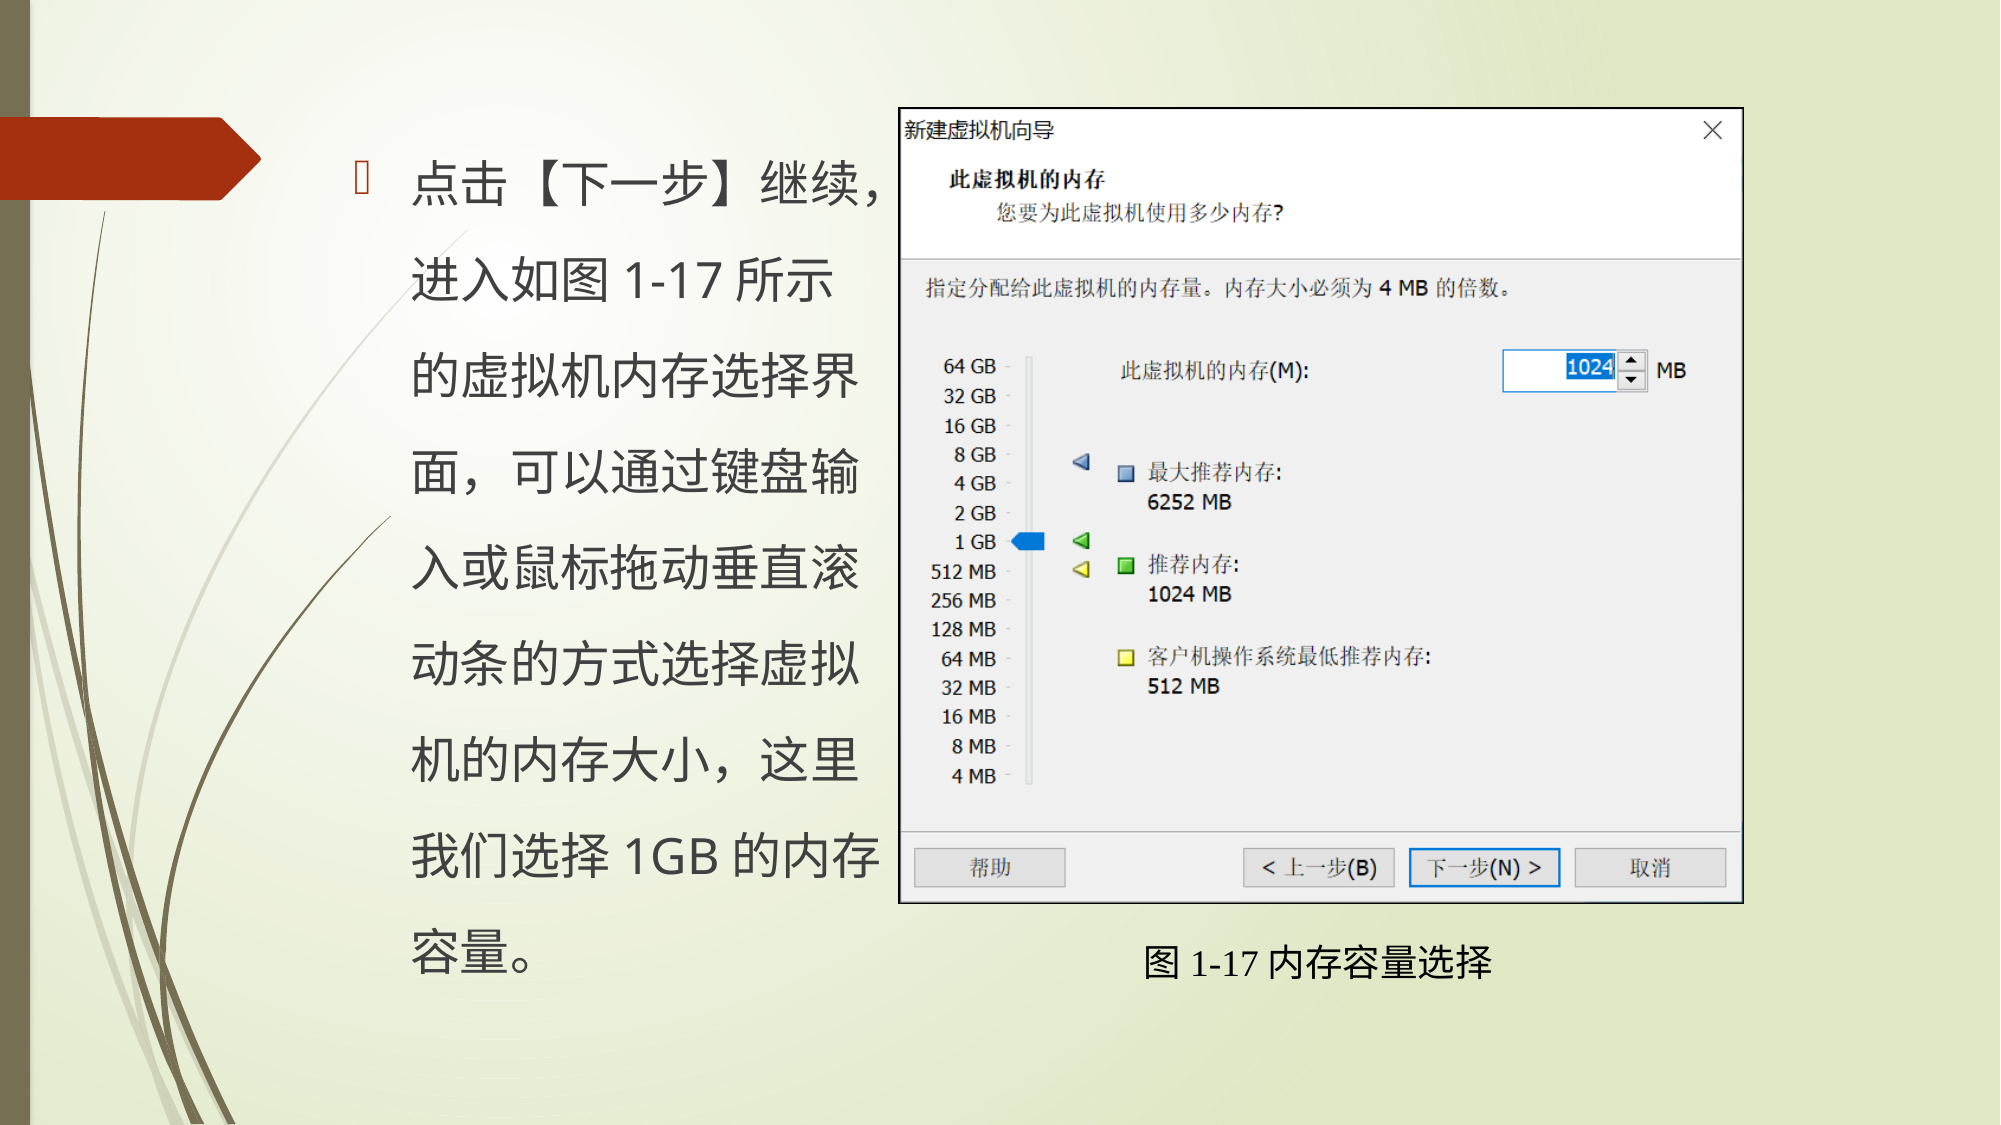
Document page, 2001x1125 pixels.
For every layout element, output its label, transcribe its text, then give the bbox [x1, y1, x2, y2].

picture [899, 108, 1743, 903]
list 点击【下一步】继续，进入如图1-17所示的虚拟机内存选择界面，可以通过键盘输入或鼠标拖动垂直滚动条的方式选择虚拟机的内存大小，这里我们选择1GB的内存容量。 [338, 109, 900, 1076]
text_box 图1-17内存容量选择 [1128, 931, 1508, 992]
